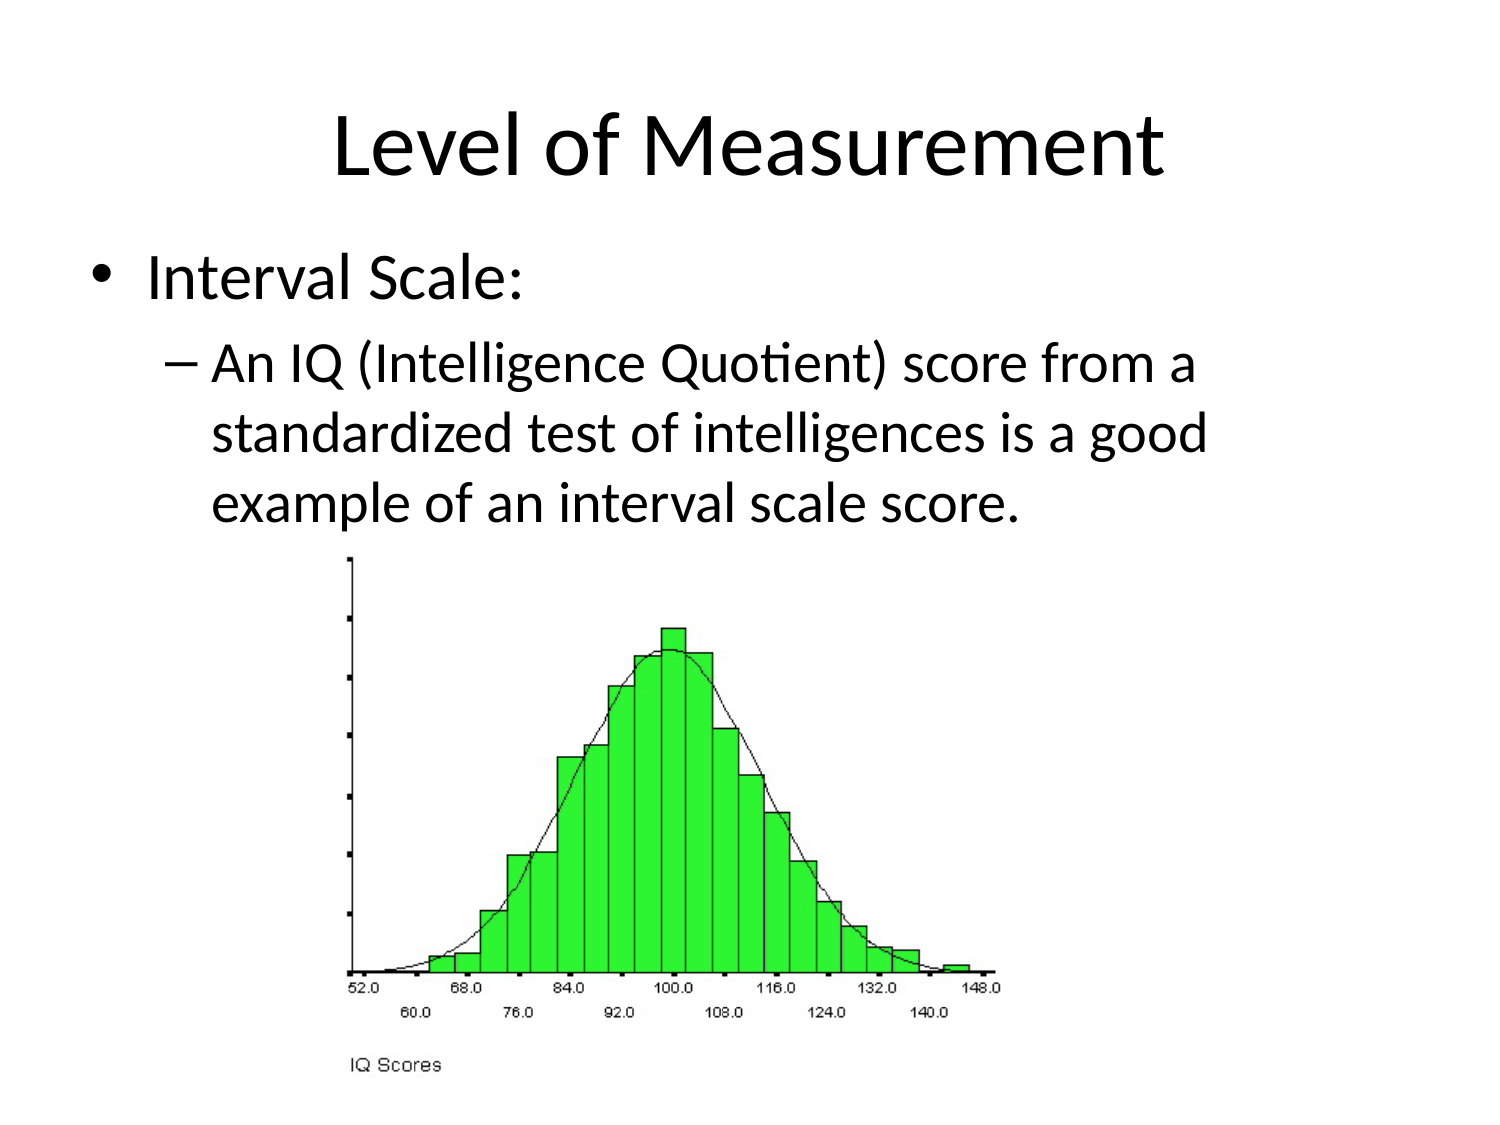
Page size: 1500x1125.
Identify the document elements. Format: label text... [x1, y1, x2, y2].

picture [312, 537, 1031, 1101]
title Level of Measurement [75, 45, 1425, 224]
list Interval Scale: An IQ (Intelligence Quotient) score from a standardized test of intelligences is a good example of an interval scale score. [75, 224, 1425, 968]
